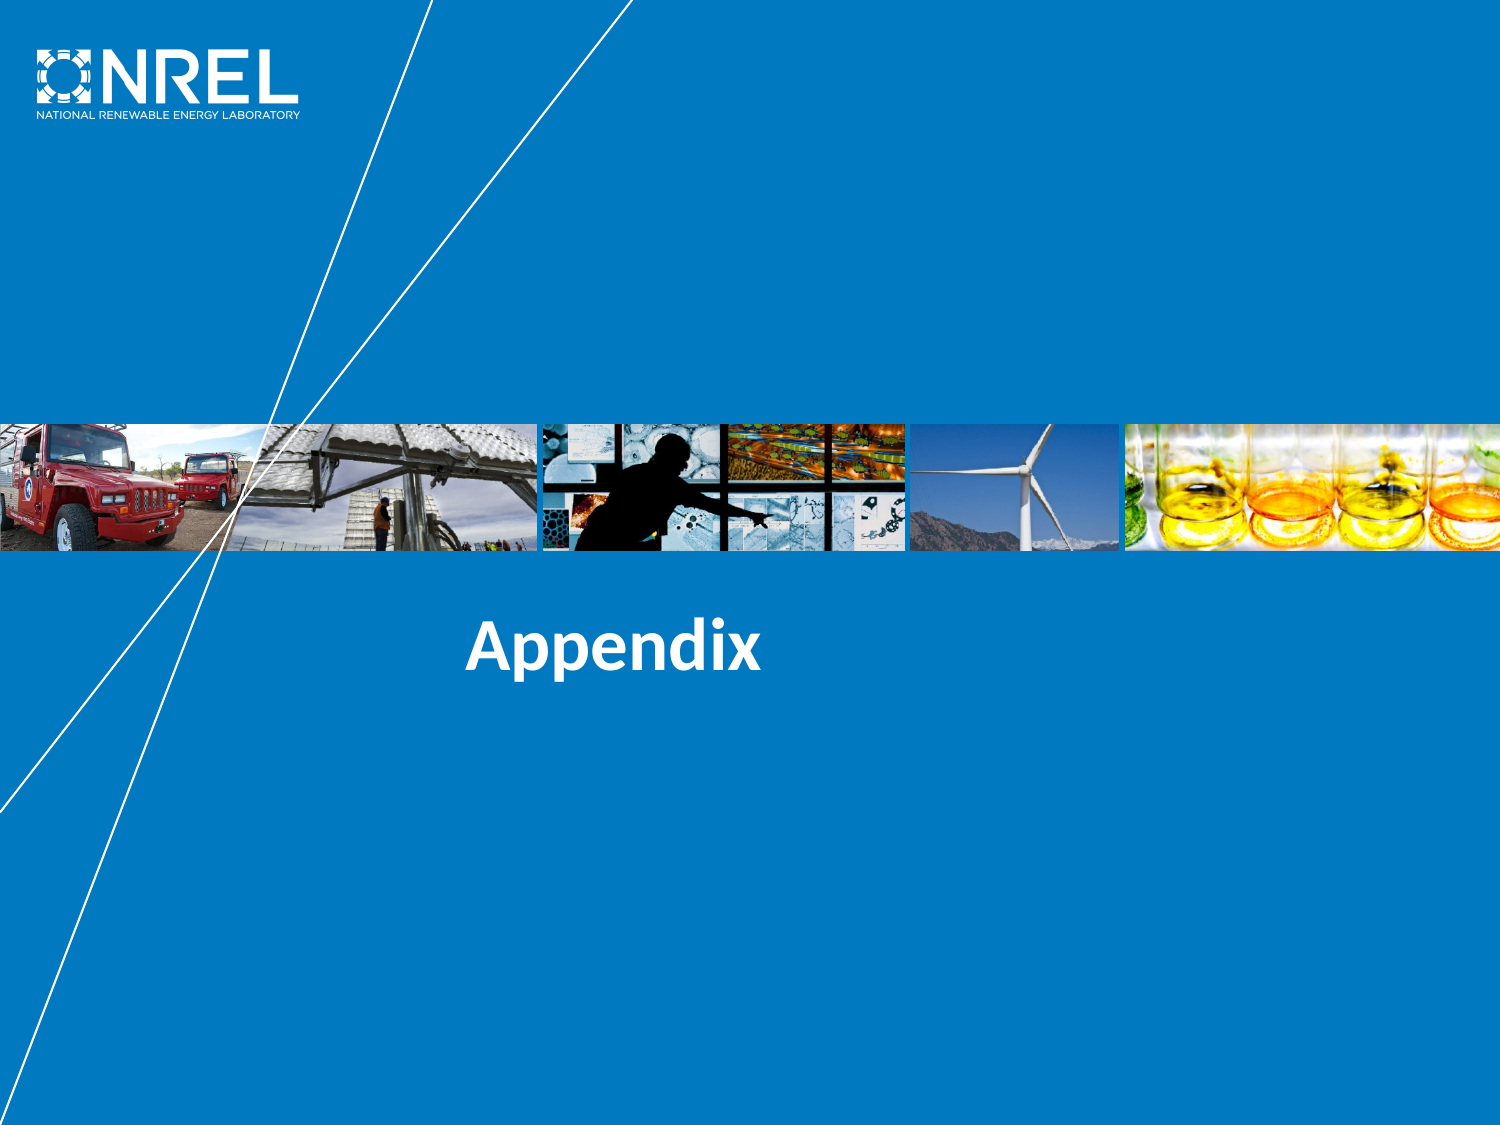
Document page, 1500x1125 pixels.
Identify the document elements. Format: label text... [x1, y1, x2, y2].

picture [543, 424, 905, 551]
picture [910, 424, 1119, 551]
picture [1125, 424, 1500, 551]
picture [206, 519, 231, 551]
picture [223, 424, 537, 551]
picture [0, 424, 267, 551]
picture [244, 424, 300, 495]
picture [37, 49, 300, 119]
list Appendix [450, 588, 1475, 713]
